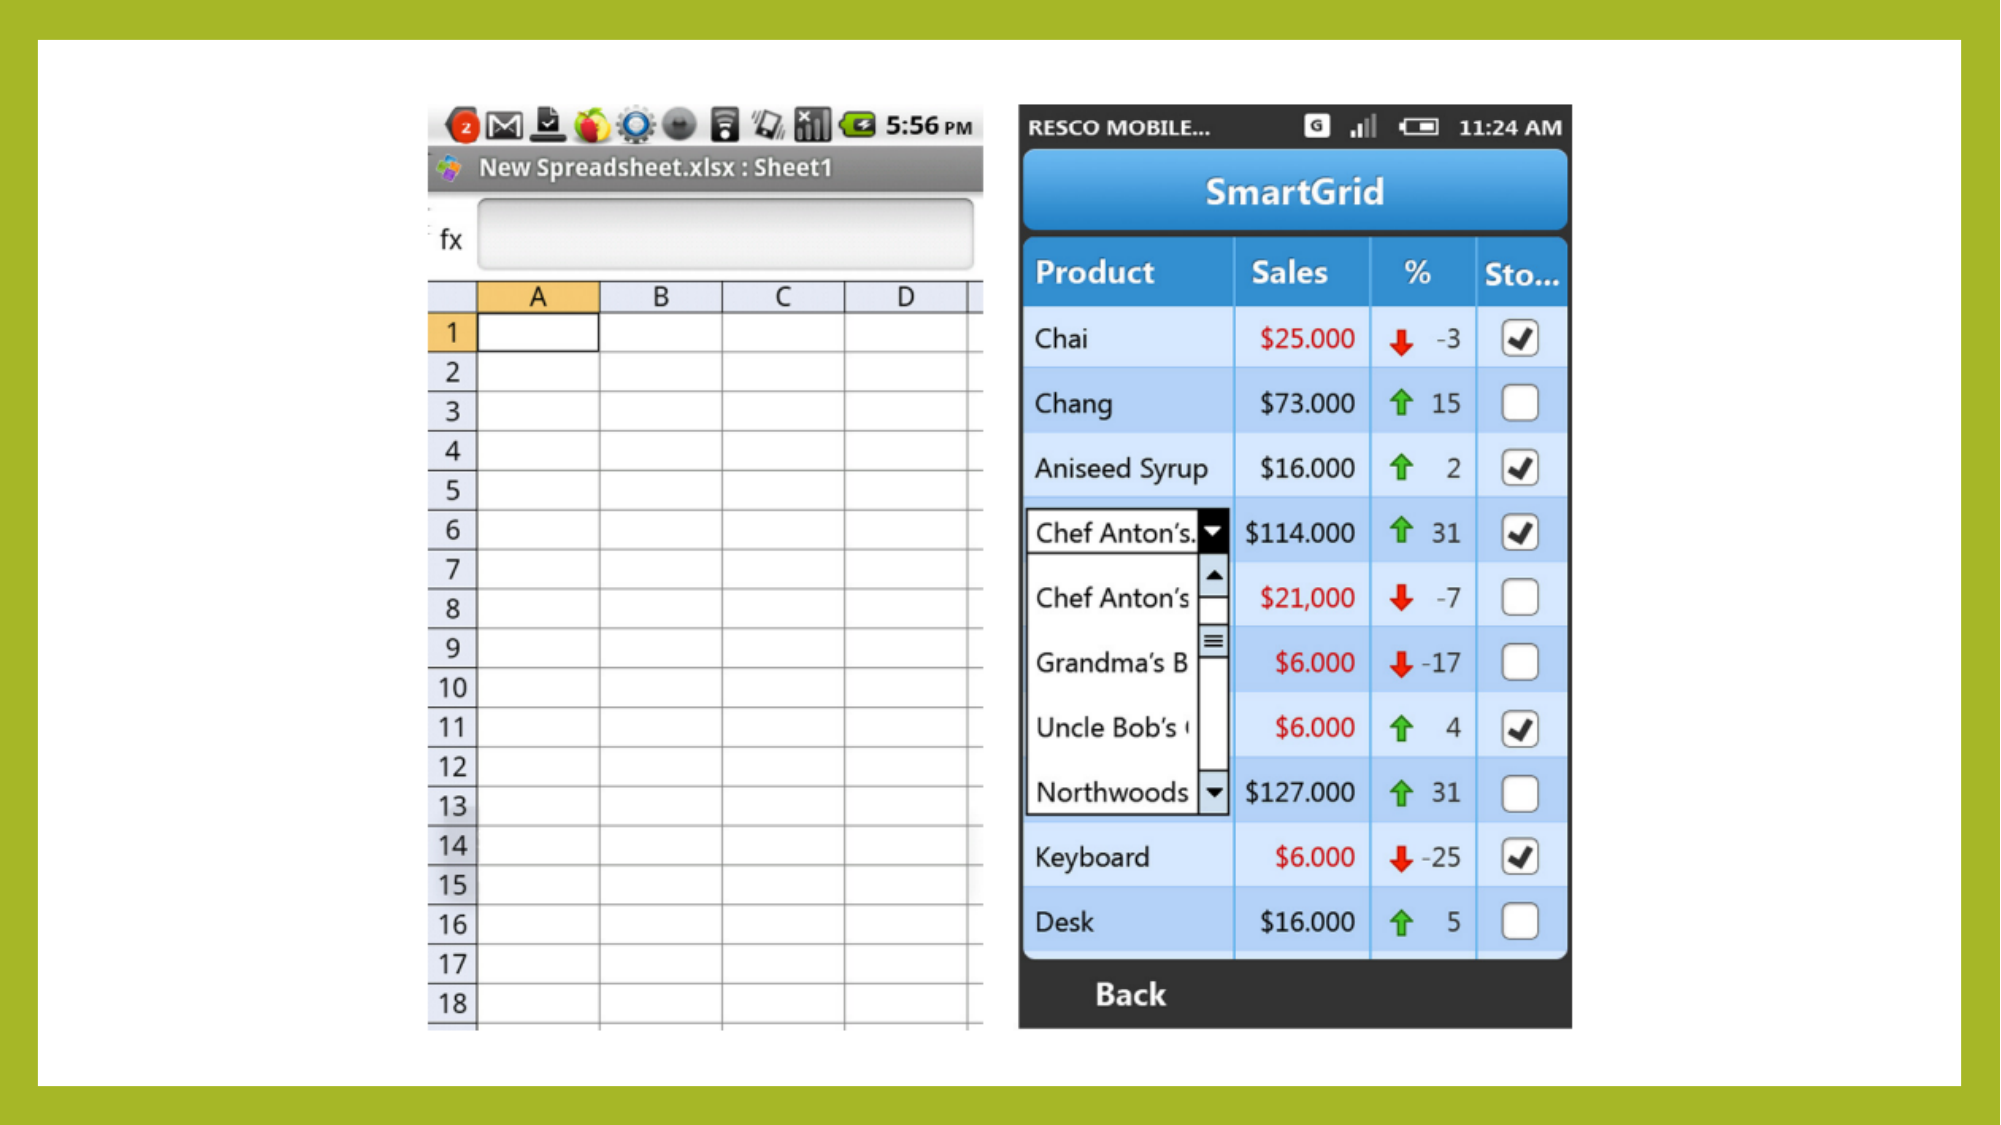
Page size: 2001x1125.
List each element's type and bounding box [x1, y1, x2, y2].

picture [425, 92, 1574, 1034]
